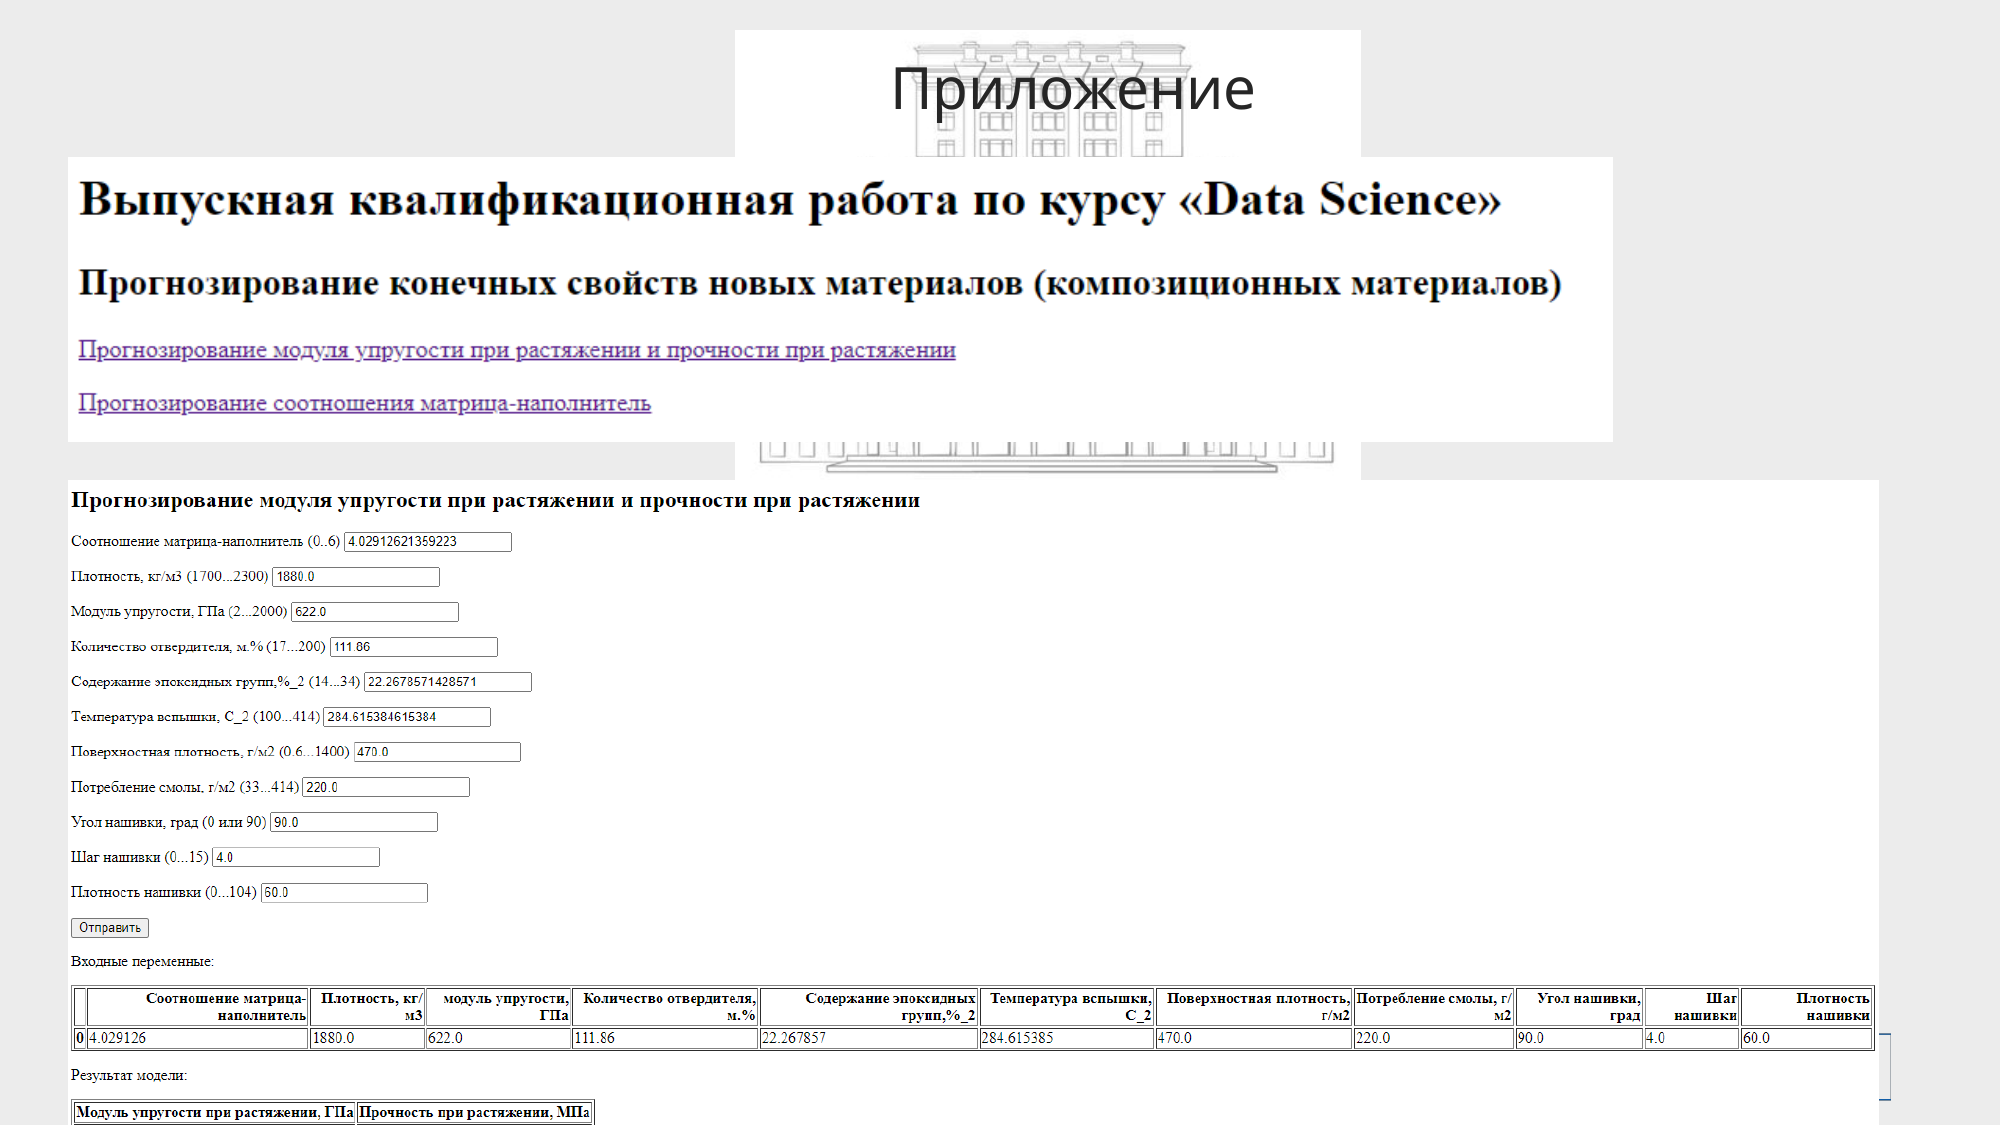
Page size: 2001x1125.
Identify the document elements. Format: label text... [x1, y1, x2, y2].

picture [735, 30, 1361, 51]
picture [68, 156, 1891, 1125]
list Приложение [109, 51, 2000, 208]
